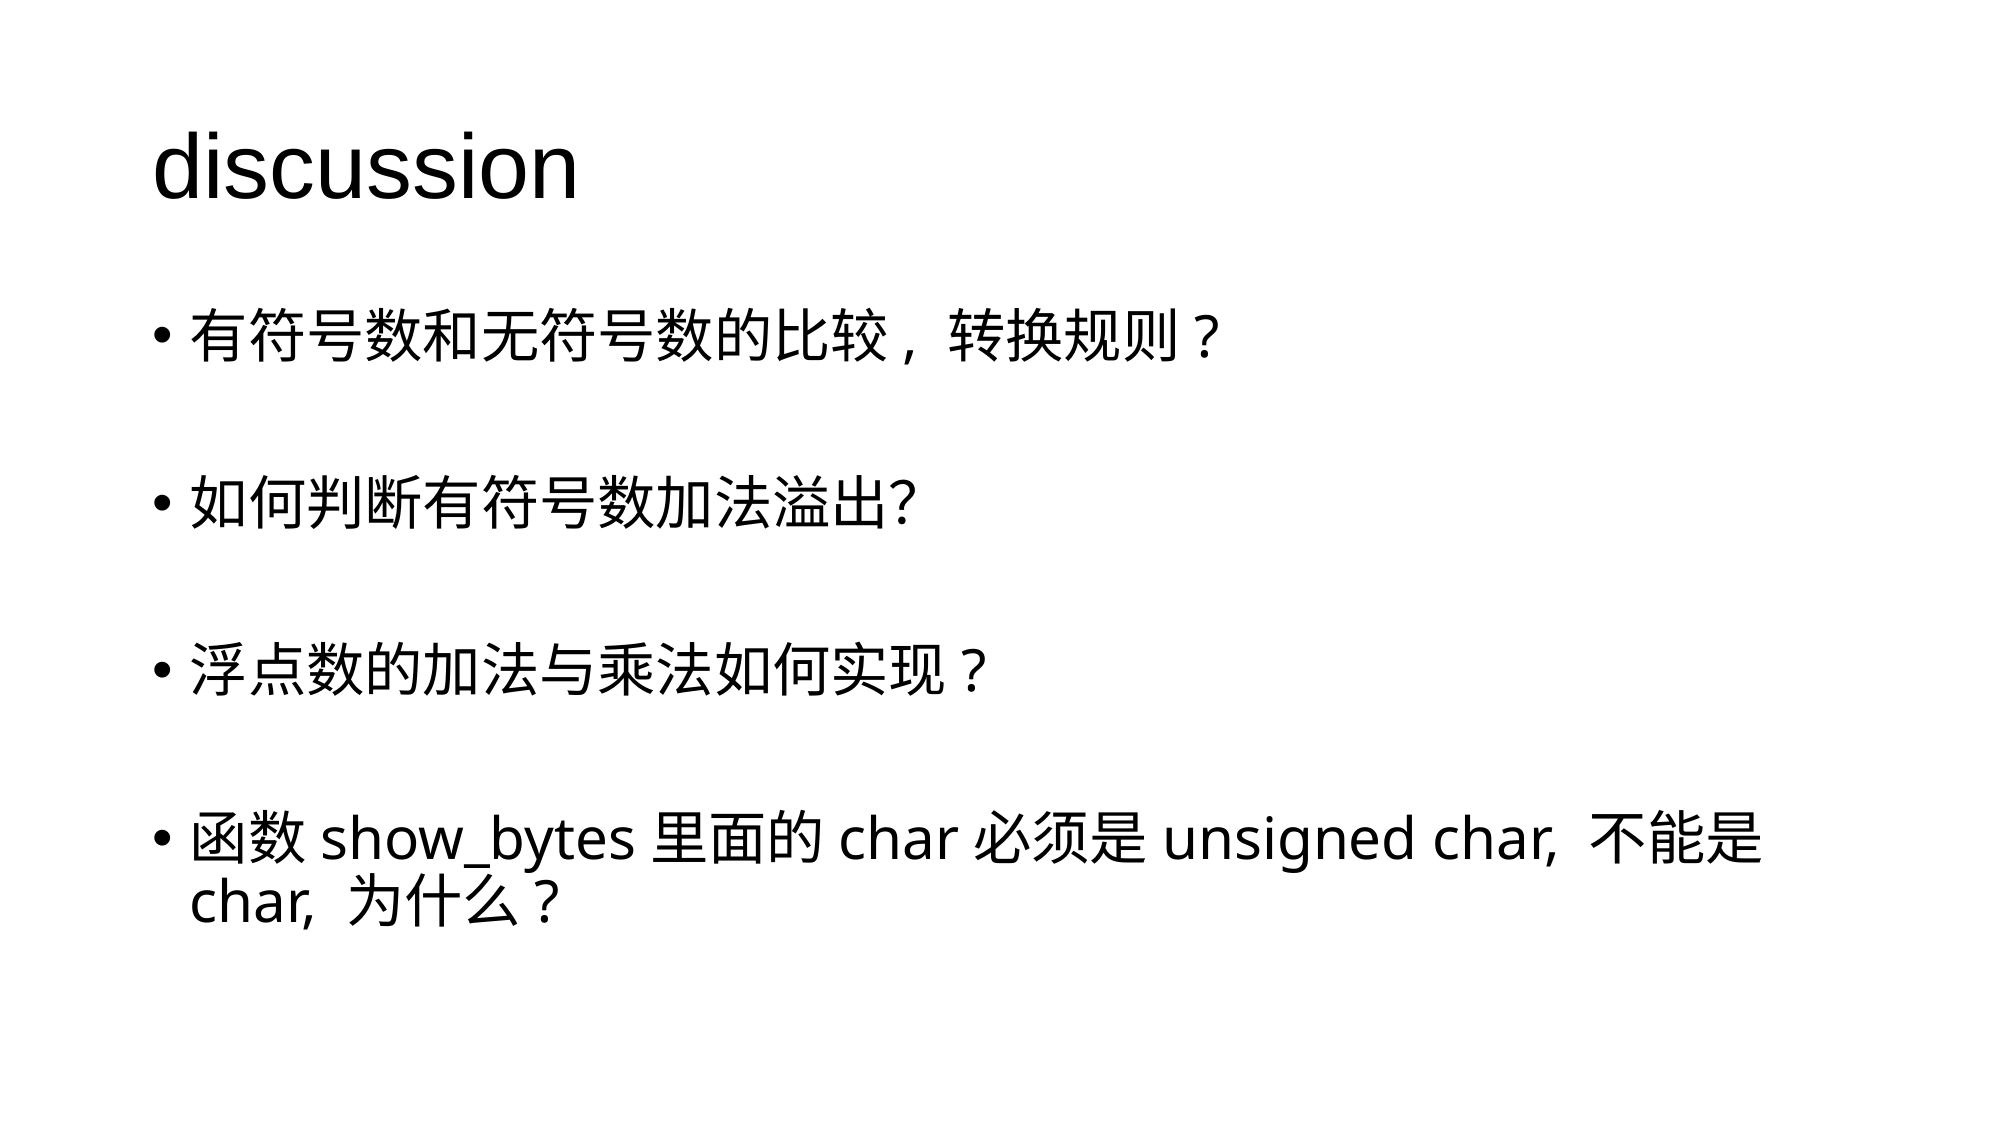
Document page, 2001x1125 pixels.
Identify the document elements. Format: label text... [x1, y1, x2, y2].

list 有符号数和无符号数的比较, 转换规则? 如何判断有符号数加法溢出？ 浮点数的加法与乘法如何实现? 函数show_bytes里面的char必须是unsigned char, 不能是char, 为什么? [137, 299, 1863, 1014]
title discussion [137, 59, 1863, 278]
